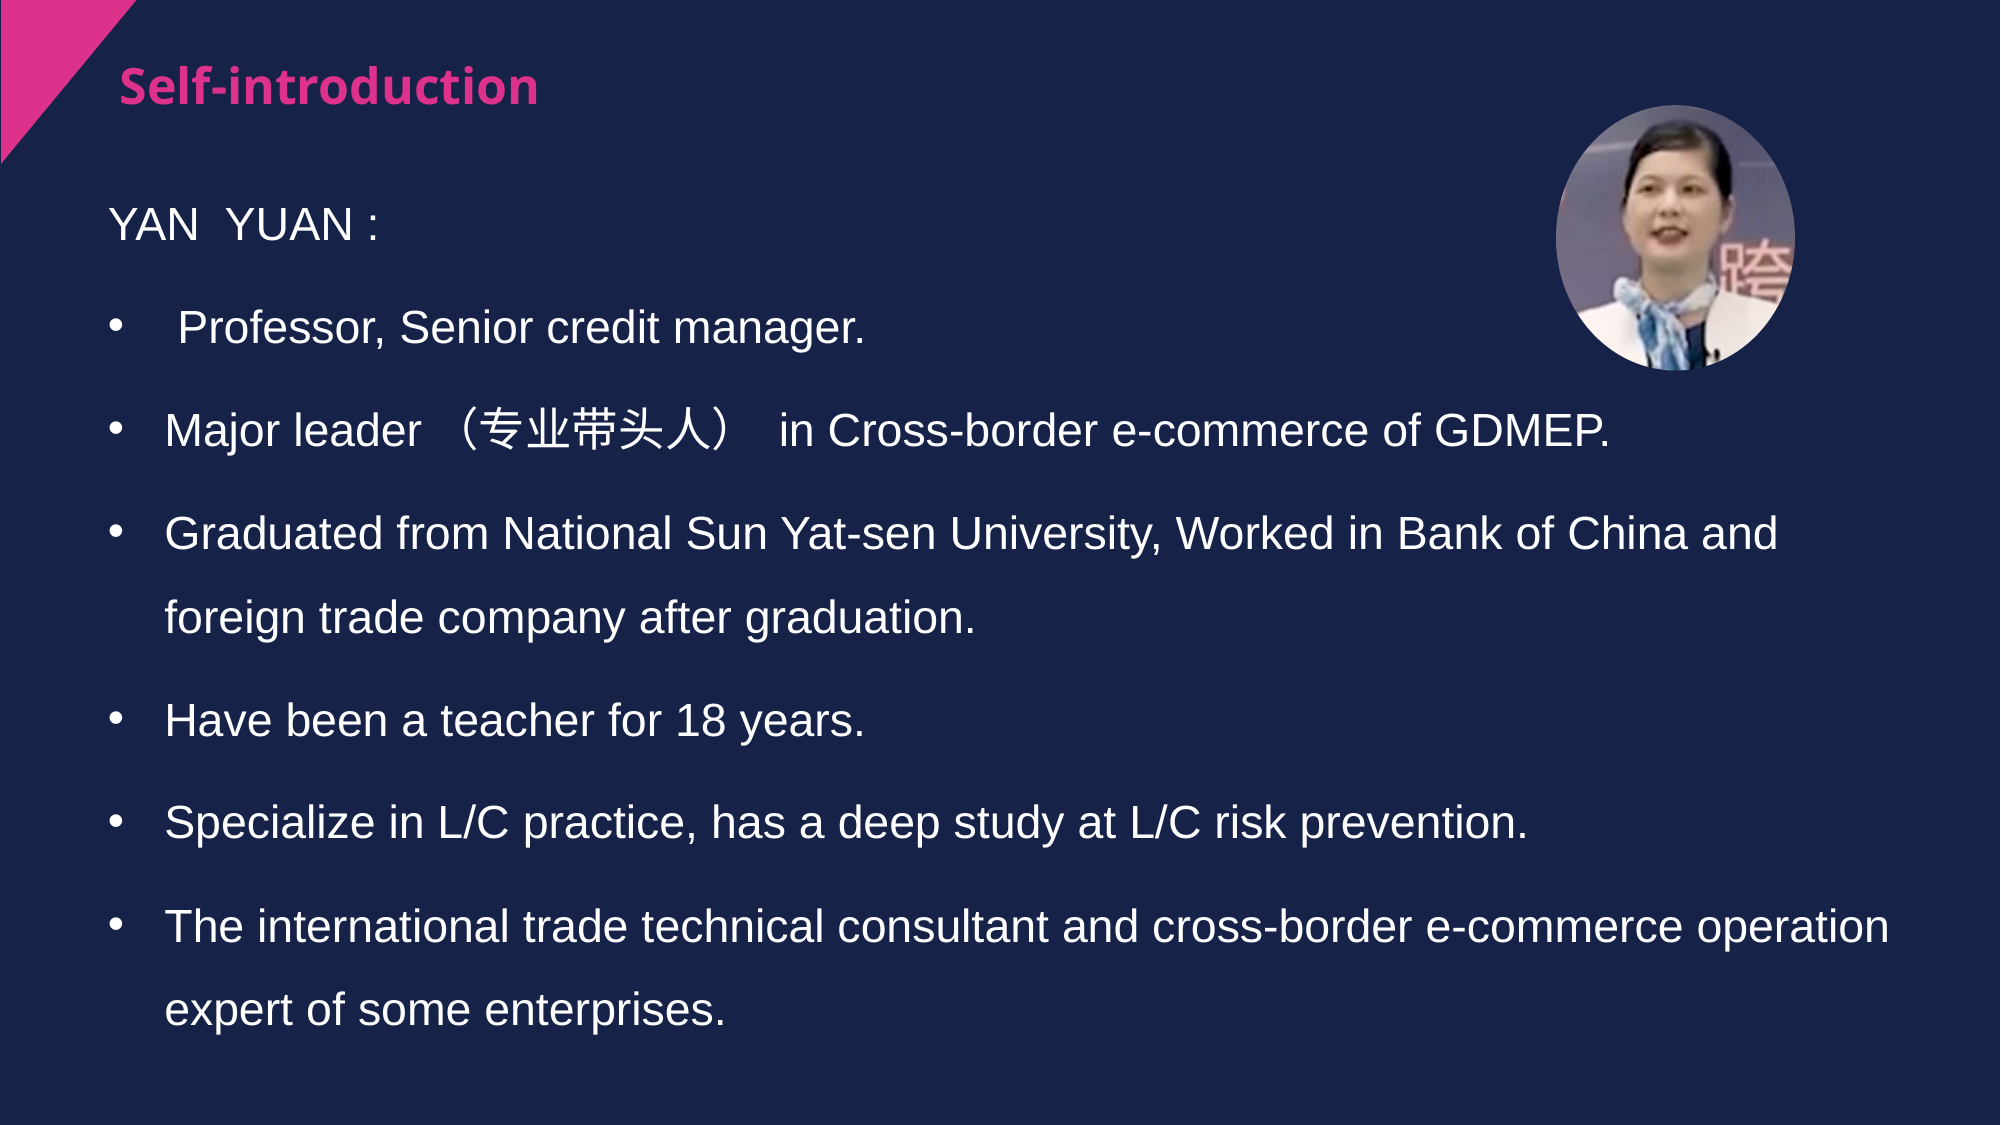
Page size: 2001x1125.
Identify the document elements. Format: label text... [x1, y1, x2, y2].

picture [1555, 105, 1796, 371]
text_box [0, 0, 138, 167]
text_box Self-introduction [105, 46, 556, 122]
text_box YAN YUAN : Professor, Senior credit manager. Major leader（专业带头人） in Cross-border e-commerce of GDMEP. Graduated from National Sun Yat-sen University, Worked in Bank of China and foreign trade company after graduation. Have been a teacher for 18 years. Specialize in L/C practice, has a deep study at L/C risk prevention. The international trade technical consultant and cross-border e-commerce operation expert of some enterprises. [92, 158, 1907, 1050]
